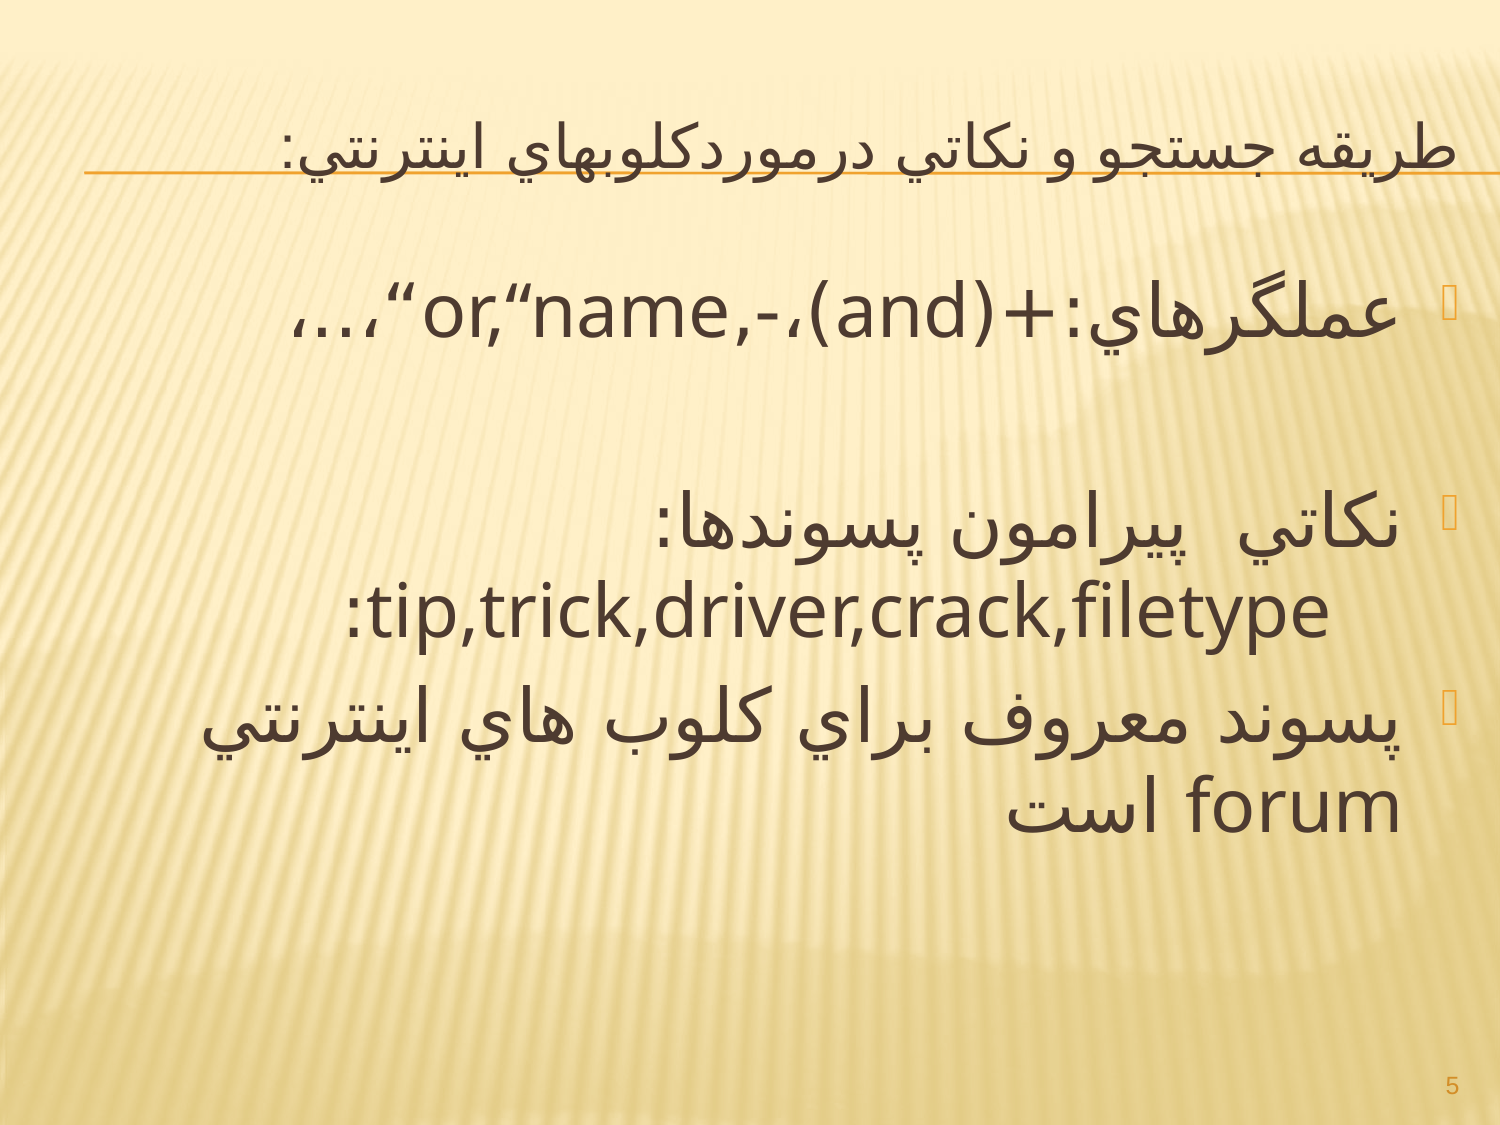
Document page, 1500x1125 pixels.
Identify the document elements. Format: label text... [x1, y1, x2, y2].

title طريقه جستجو و نكاتي درموردكلوبهاي اينترنتي: [50, 75, 1475, 213]
list عملگرهاي:+(and)،-,or,“name“،..، نكاتي پيرامون پسوندها: tip,trick,driver,crack,filetype: پسوند معروف براي كلوب هاي اينترنتي forum است [49, 254, 1476, 998]
slide_number 5 [1350, 1061, 1475, 1103]
